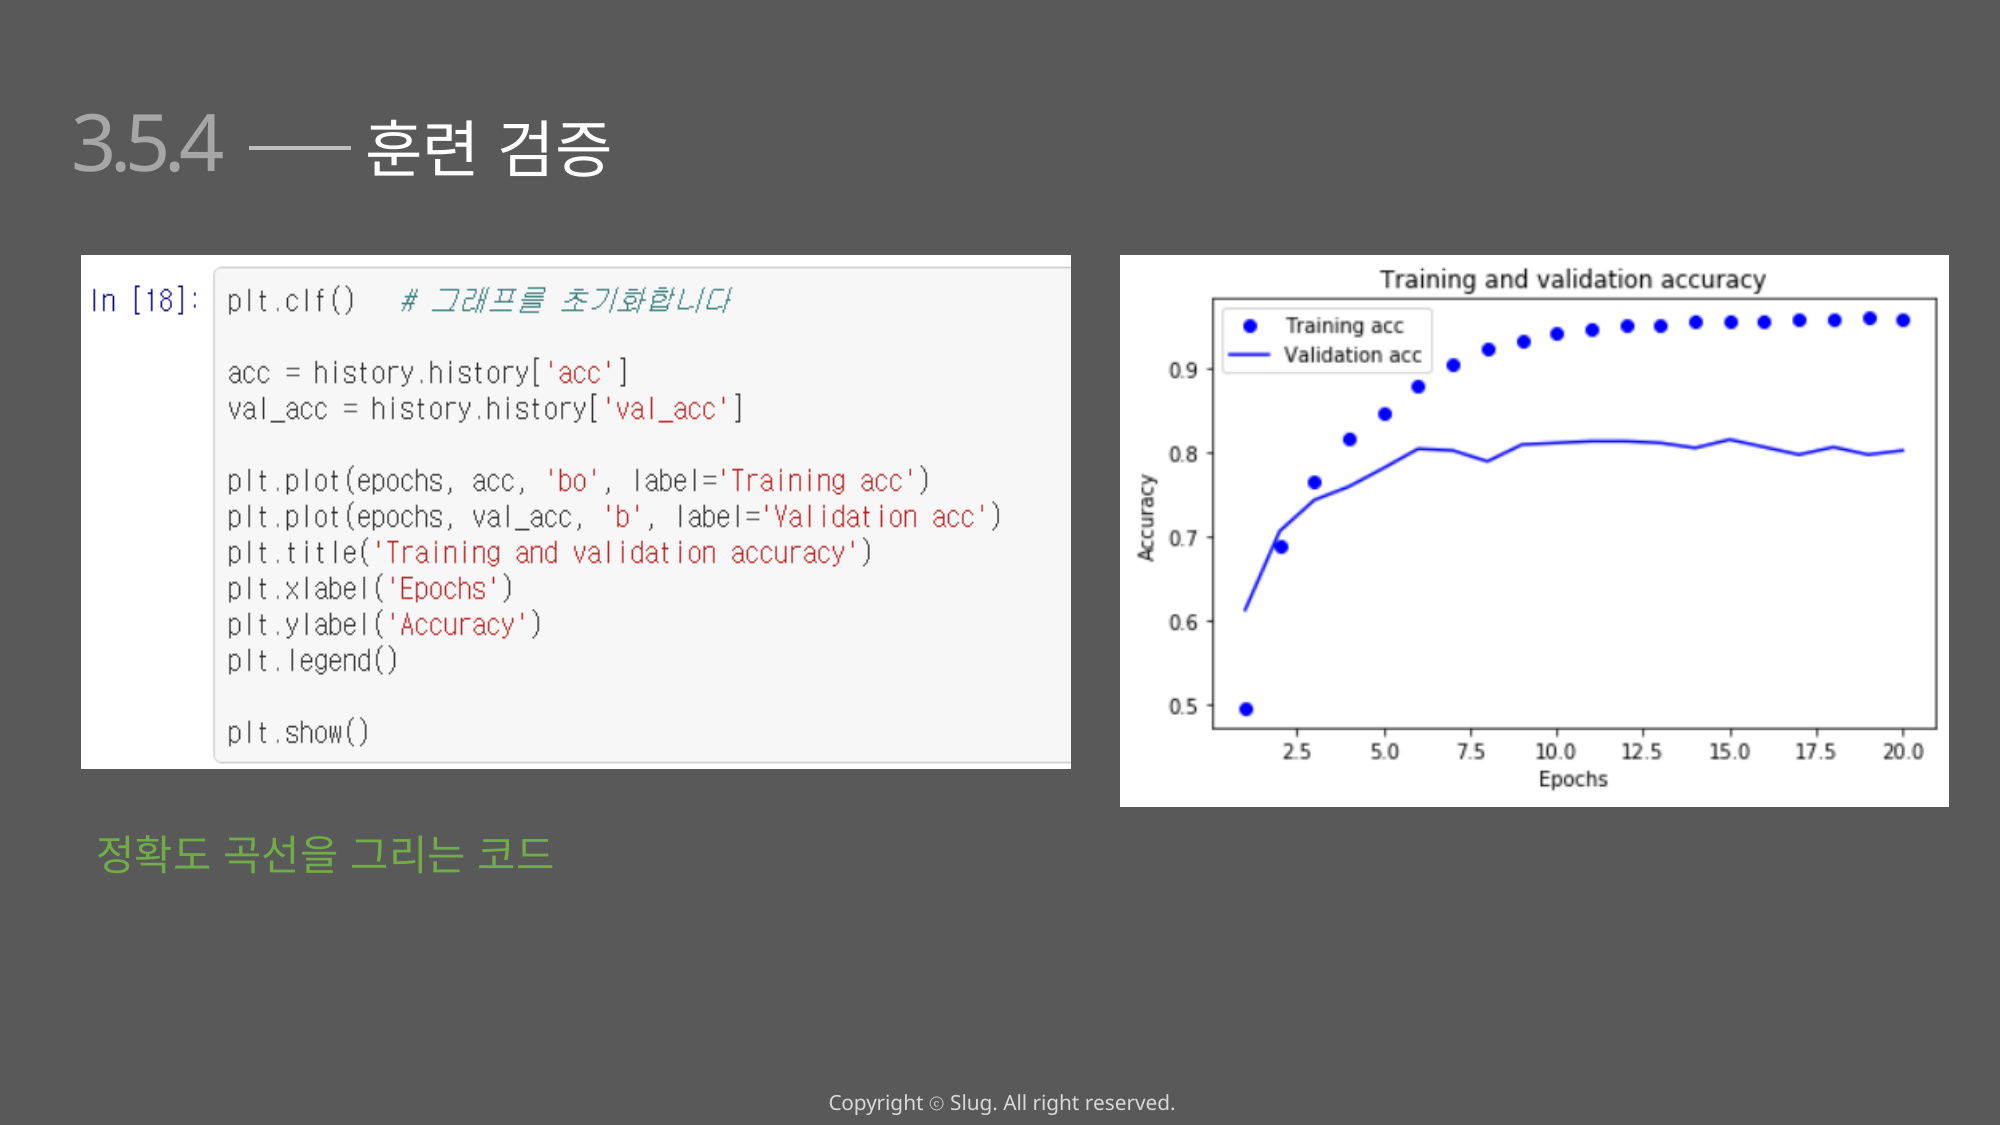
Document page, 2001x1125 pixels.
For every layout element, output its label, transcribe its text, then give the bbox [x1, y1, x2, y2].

picture [1120, 255, 1949, 807]
text_box 3.5.4 [29, 84, 267, 195]
text_box 정확도 곡선을 그리는 코드 [81, 821, 1785, 887]
text_box Copyright ⓒ Slug. All right reserved. [761, 1081, 1243, 1122]
text_box 훈련 검증 [350, 102, 1197, 193]
picture [81, 255, 1071, 769]
